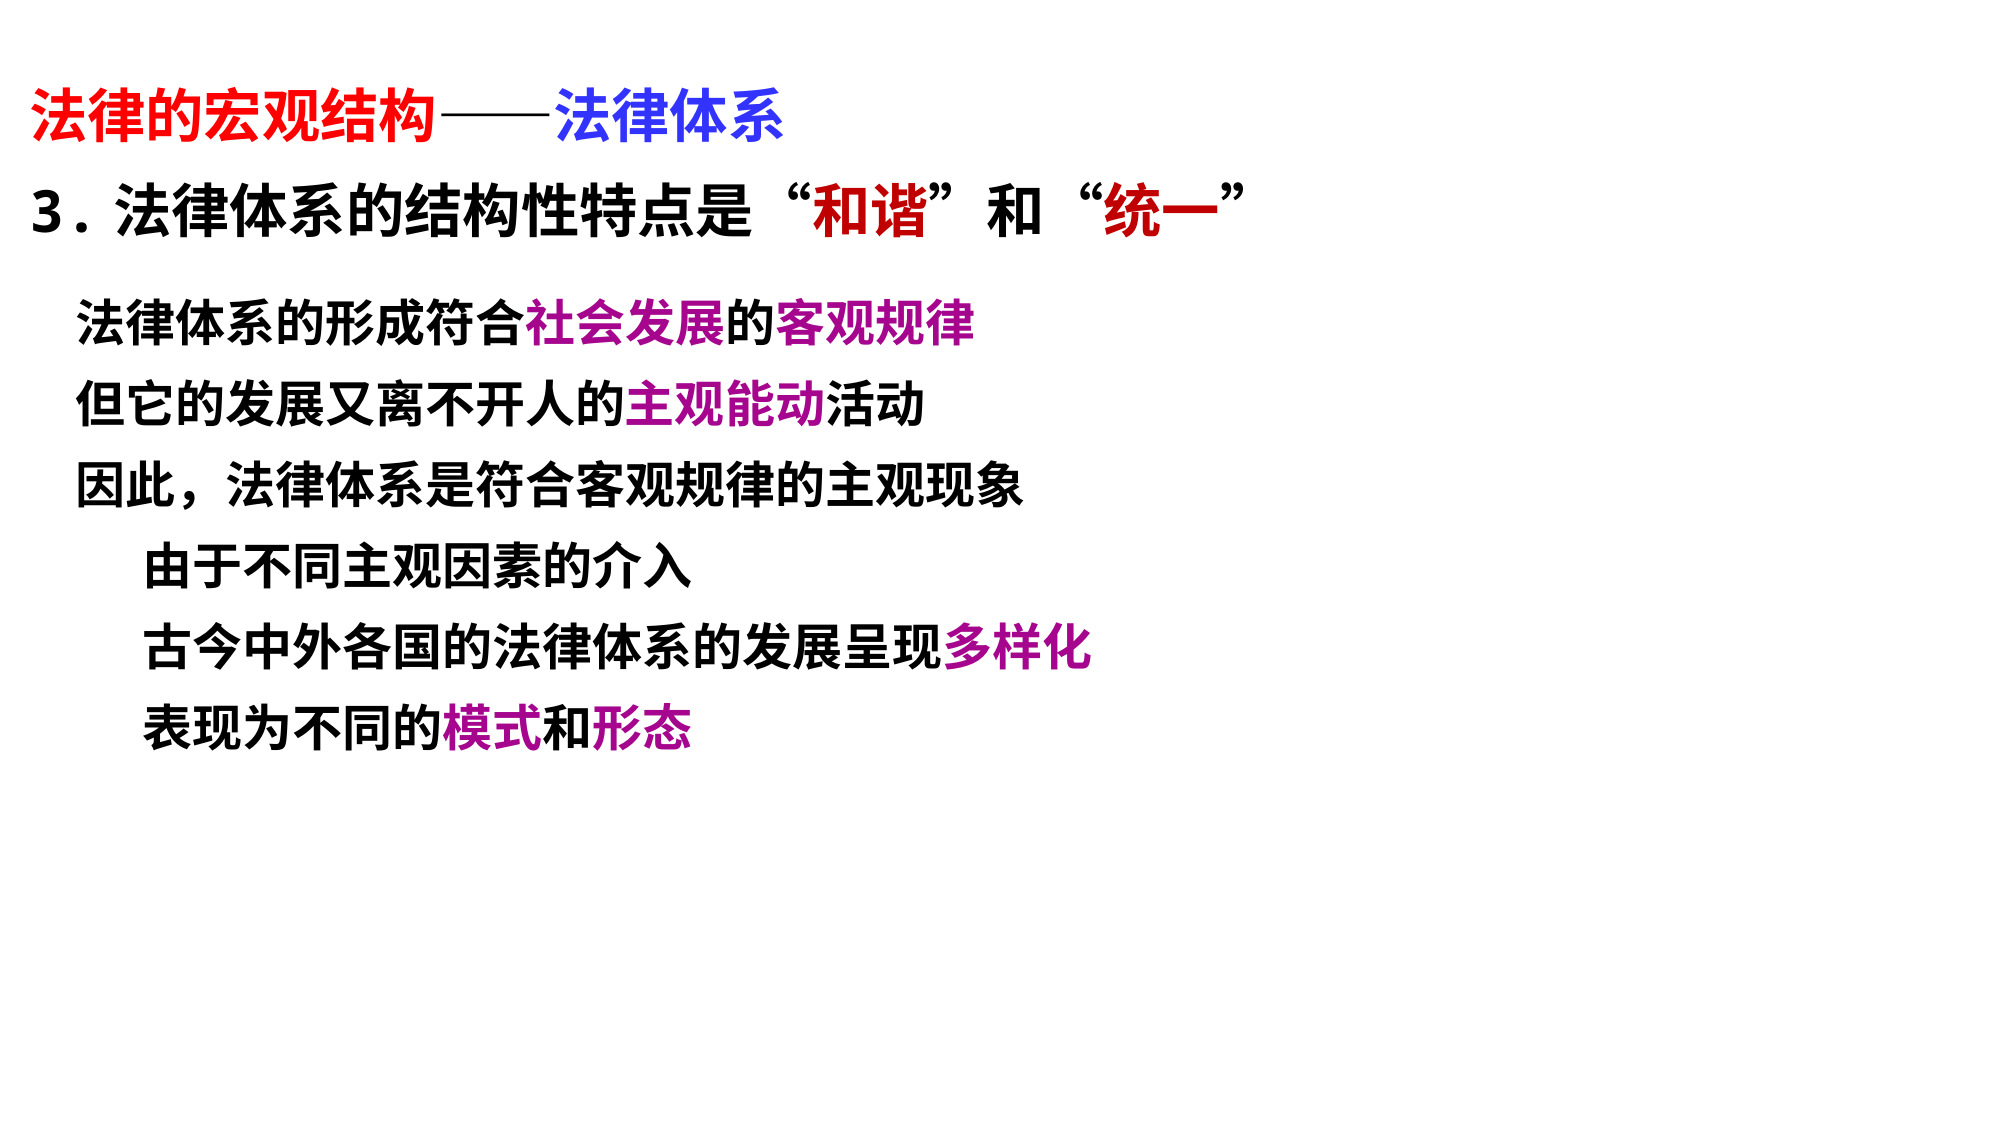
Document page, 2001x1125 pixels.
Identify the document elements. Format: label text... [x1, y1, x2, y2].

list 法律的宏观结构——法律体系 3.法律体系的结构性特点是“和谐”和“统一” 法律体系的形成符合社会发展的客观规律 但它的发展又离不开人的主观能动活动 因此，法律体系是符合客观规律的主观现象 由于不同主观因素的介入 古今中外各国的法律体系的发展呈现多样化 表现为不同的模式和形态 [14, 47, 1986, 1047]
